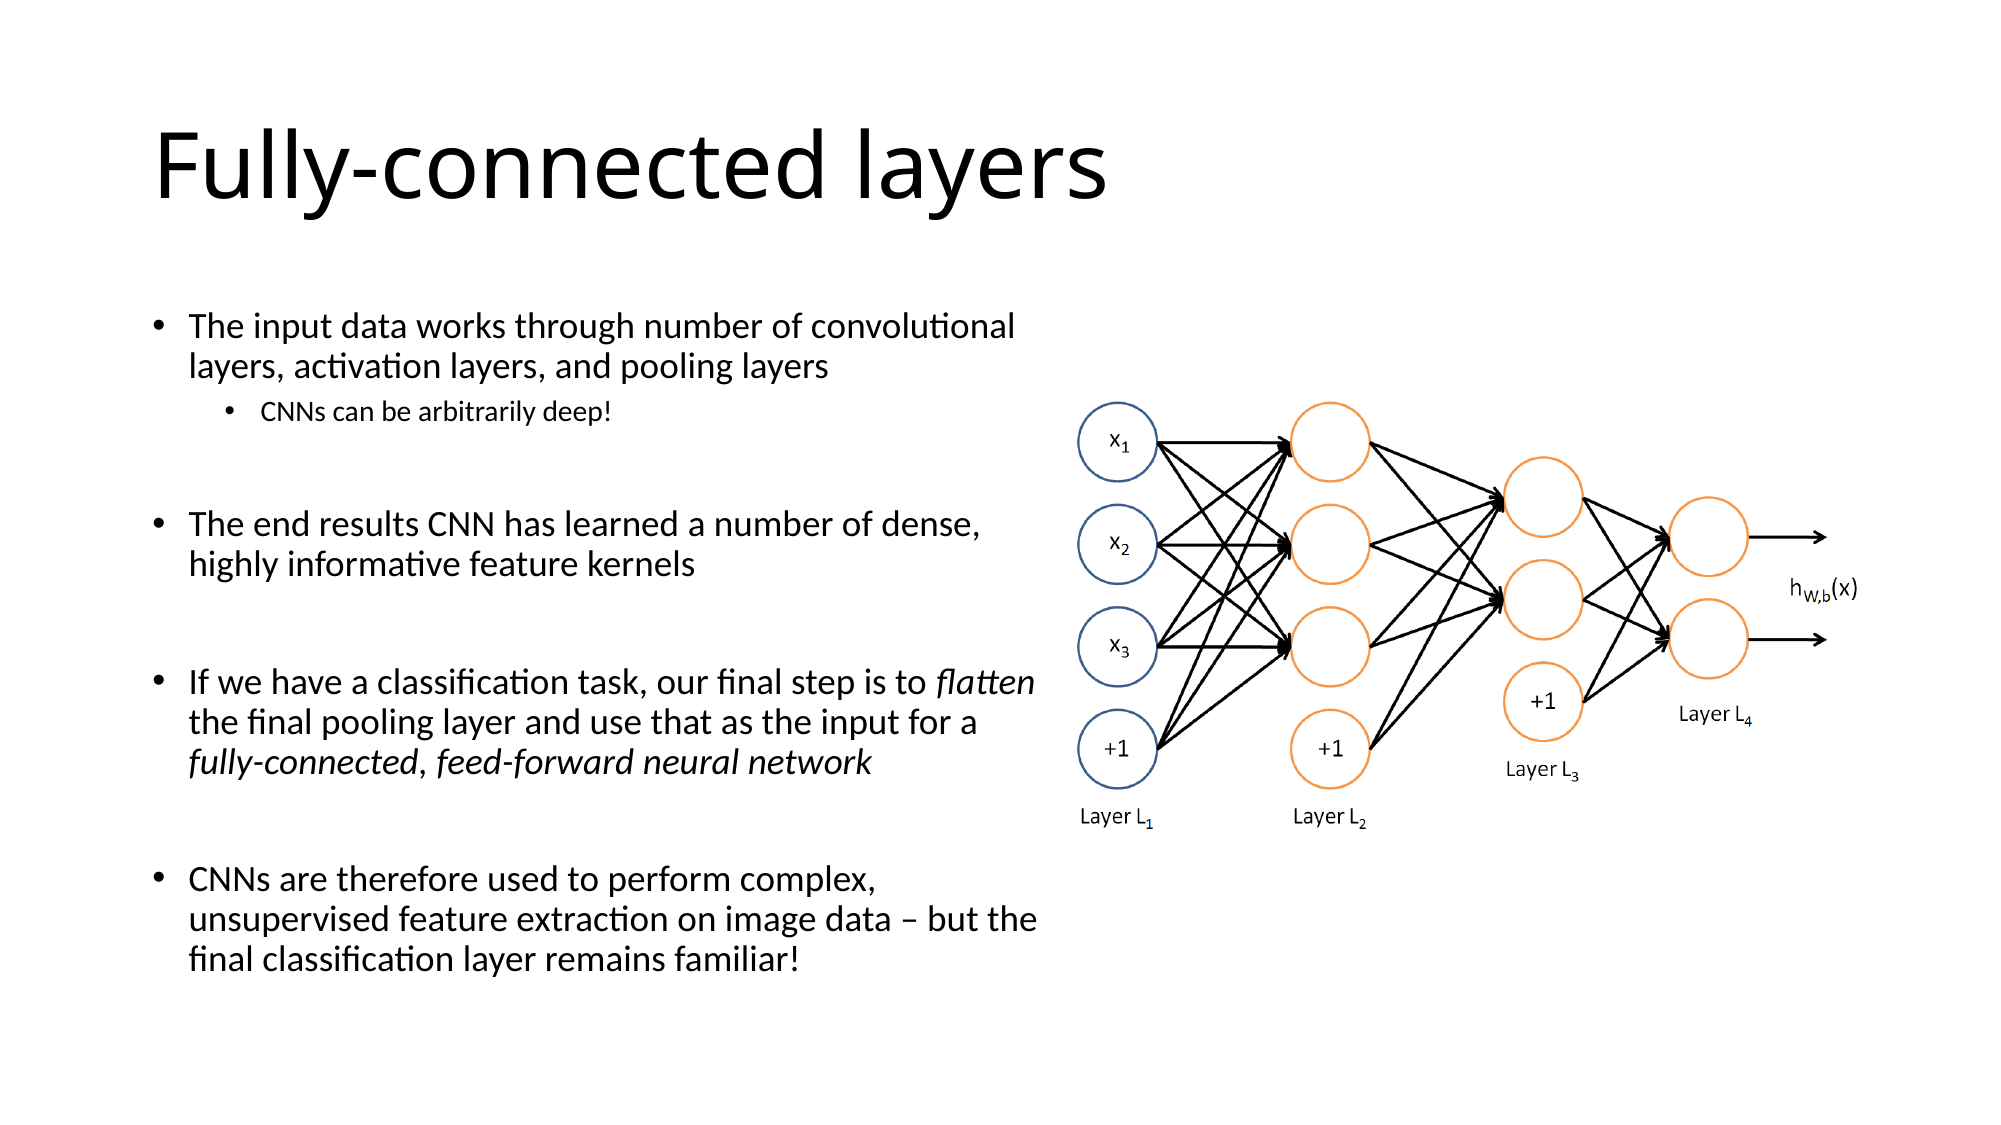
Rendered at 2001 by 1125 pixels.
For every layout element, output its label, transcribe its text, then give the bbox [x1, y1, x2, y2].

title Fully-connected layers [137, 59, 1863, 278]
picture [1072, 397, 1863, 831]
list The input data works through number of convolutional layers, activation layers, and pooling layers CNNs can be arbitrarily deep! The end results CNN has learned a number of dense, highly informative feature kernels If we have a classification task, our final step is to flatten the final pooling layer and use that as the input for a fully-connected, feed-forward neural network CNNs are therefore used to perform complex, unsupervised feature extraction on image data – but the final classification layer remains familiar! [137, 299, 1073, 993]
